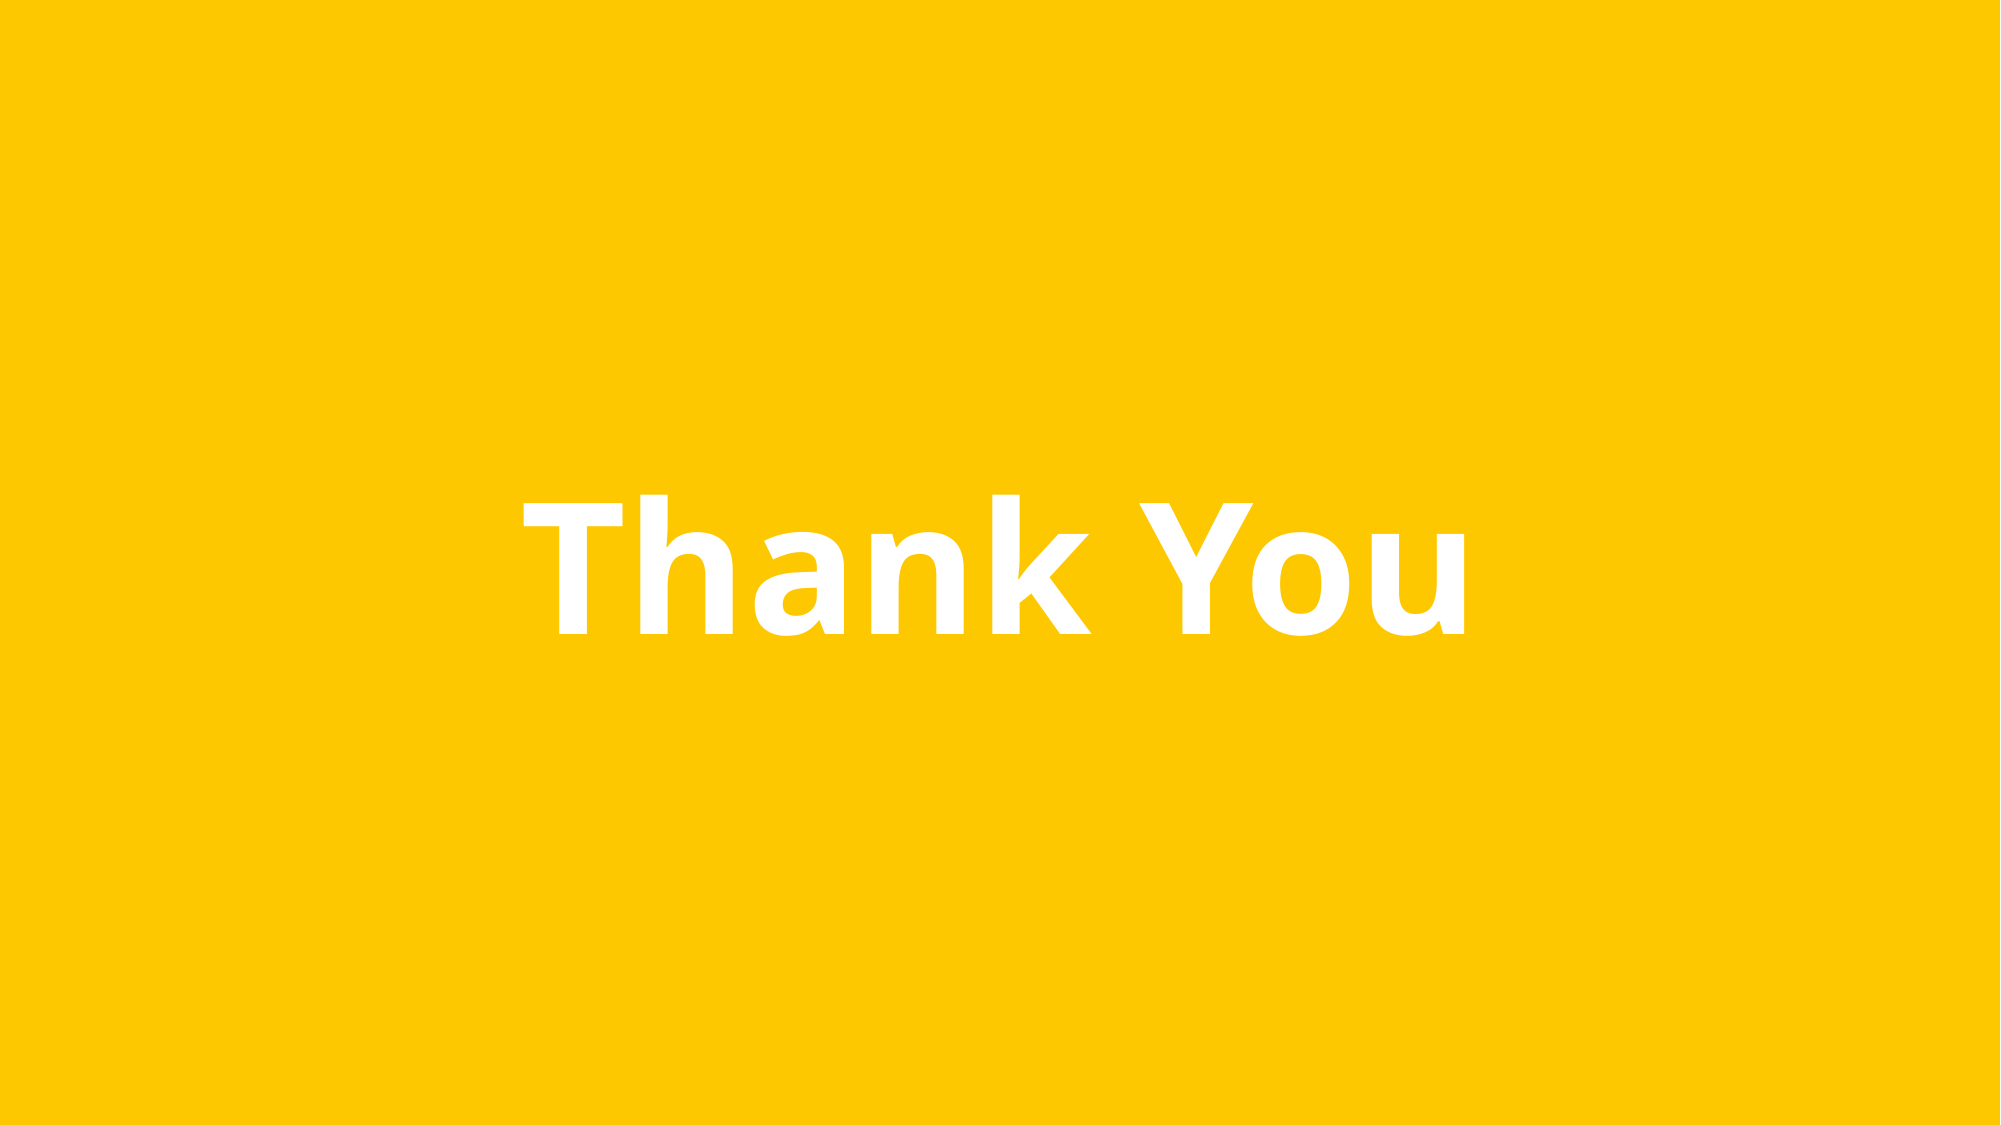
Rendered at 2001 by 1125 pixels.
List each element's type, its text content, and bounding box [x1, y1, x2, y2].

text_box Thank You [506, 443, 1494, 679]
